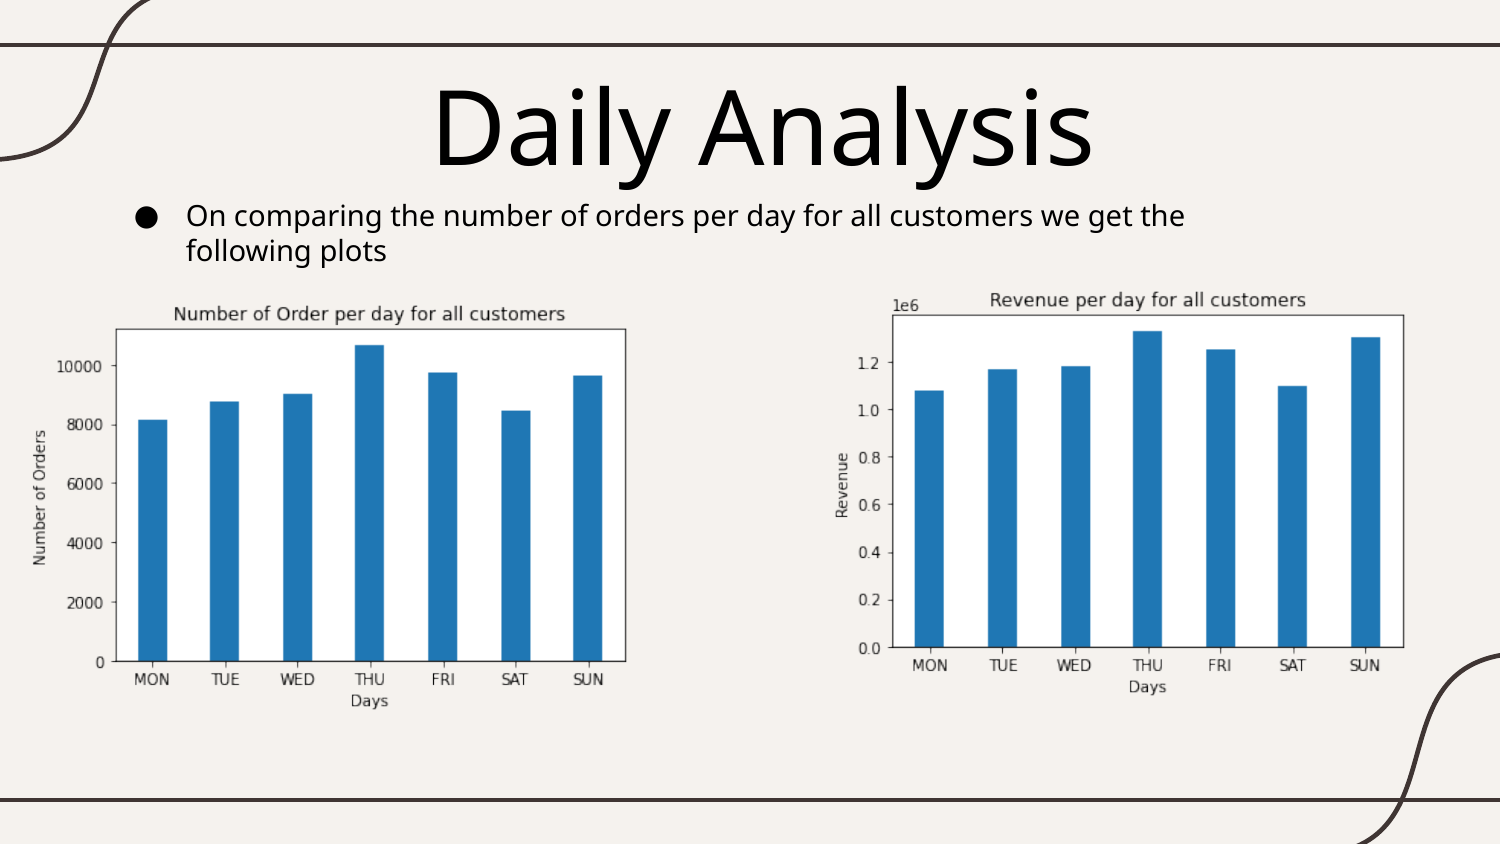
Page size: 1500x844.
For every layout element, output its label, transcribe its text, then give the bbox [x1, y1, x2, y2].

text_box On comparing the number of orders per day for all customers we get the following plots [95, 182, 1276, 282]
title Daily Analysis [152, 44, 1374, 204]
picture [24, 295, 636, 719]
picture [825, 281, 1414, 706]
